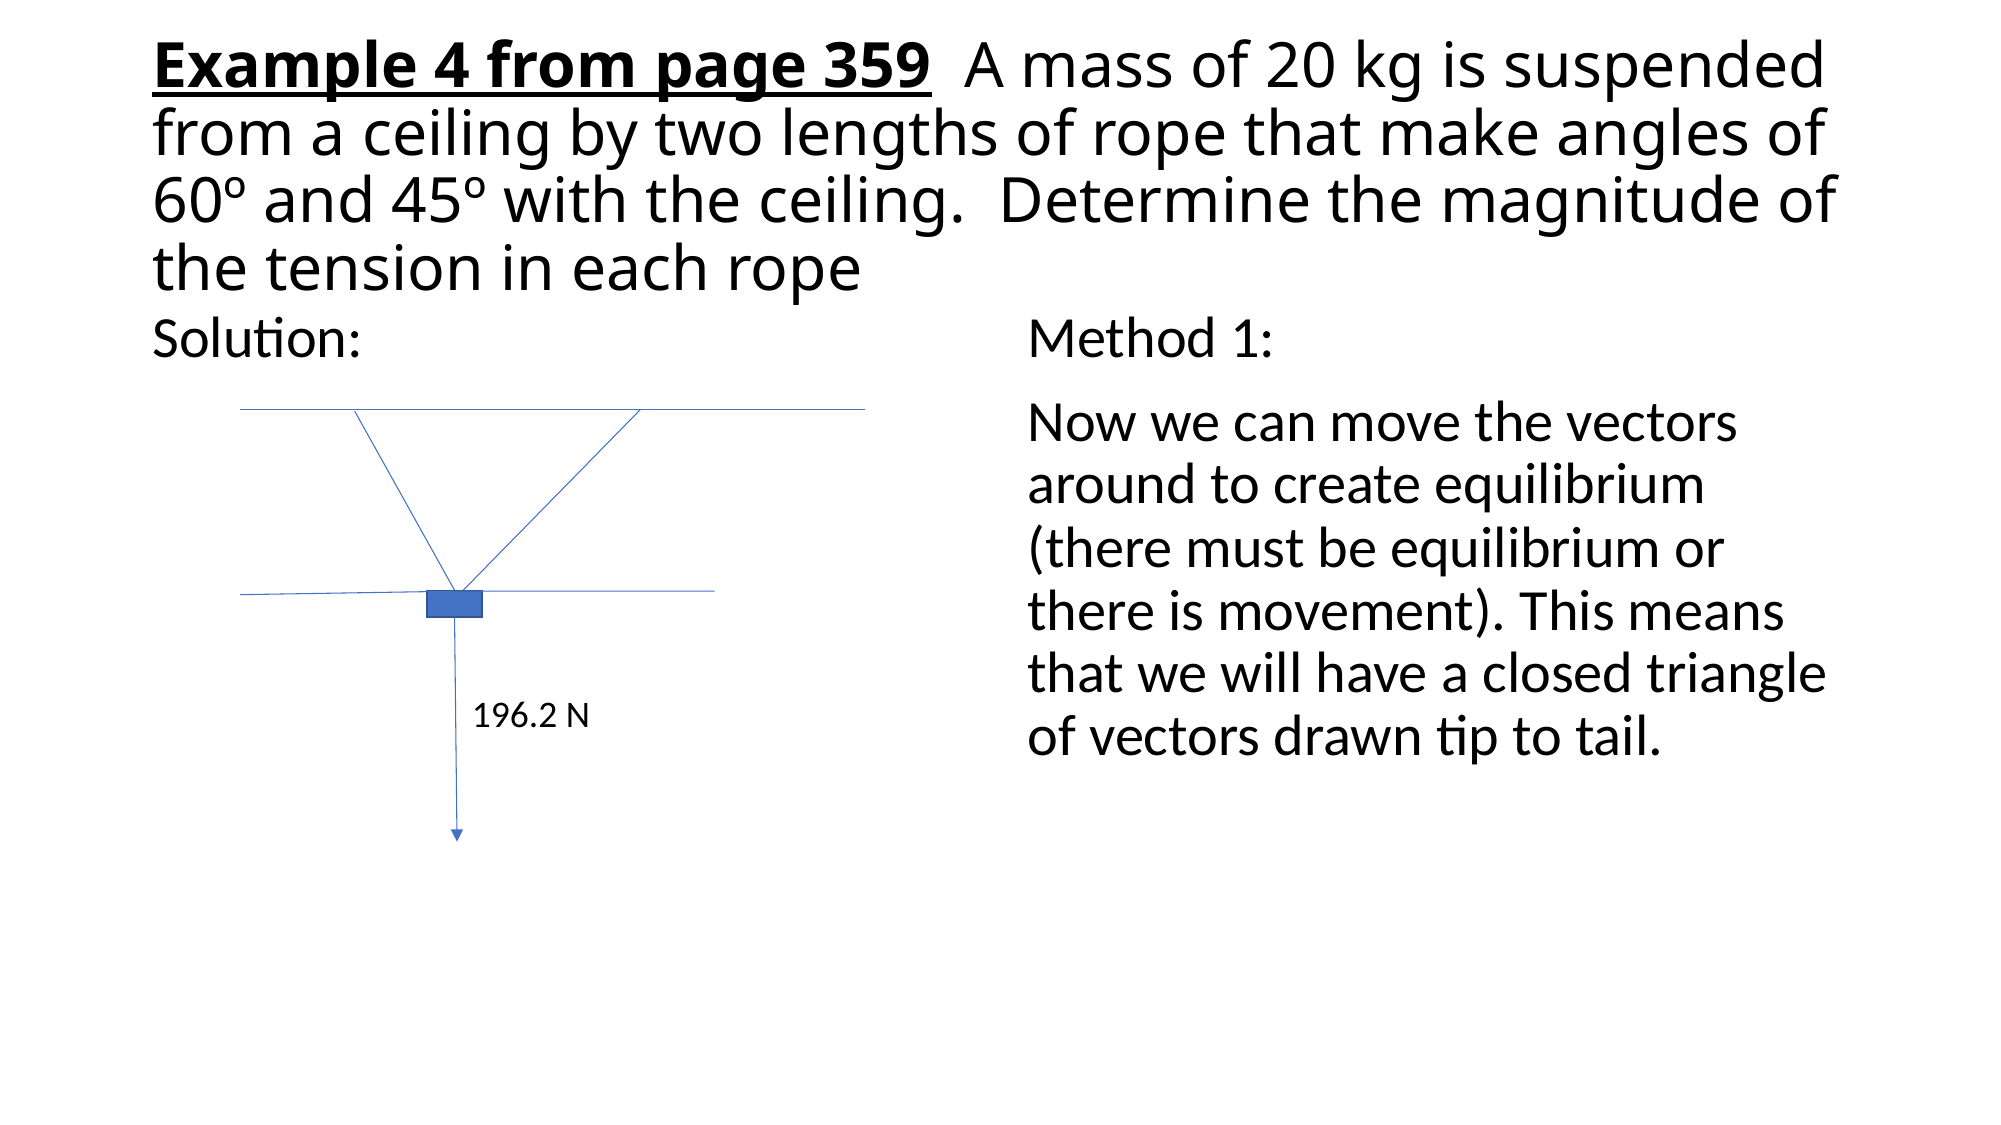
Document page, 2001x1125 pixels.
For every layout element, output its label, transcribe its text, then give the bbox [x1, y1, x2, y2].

text_box 196.2 N [457, 682, 607, 743]
text_box [426, 592, 483, 618]
title Example 4 from page 359 A mass of 20 kg is suspended from a ceiling by two lengths of rope that make angles of 60º and 45º with the ceiling. Determine the magnitude of the tension in each rope [137, 59, 1863, 278]
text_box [239, 591, 455, 595]
list Method 1: Now we can move the vectors around to create equilibrium (there must be equilibrium or there is movement). This means that we will have a closed triangle of vectors drawn tip to tail. [1012, 299, 1863, 1014]
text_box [354, 411, 458, 591]
list Solution: [137, 299, 988, 1014]
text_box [462, 409, 641, 591]
